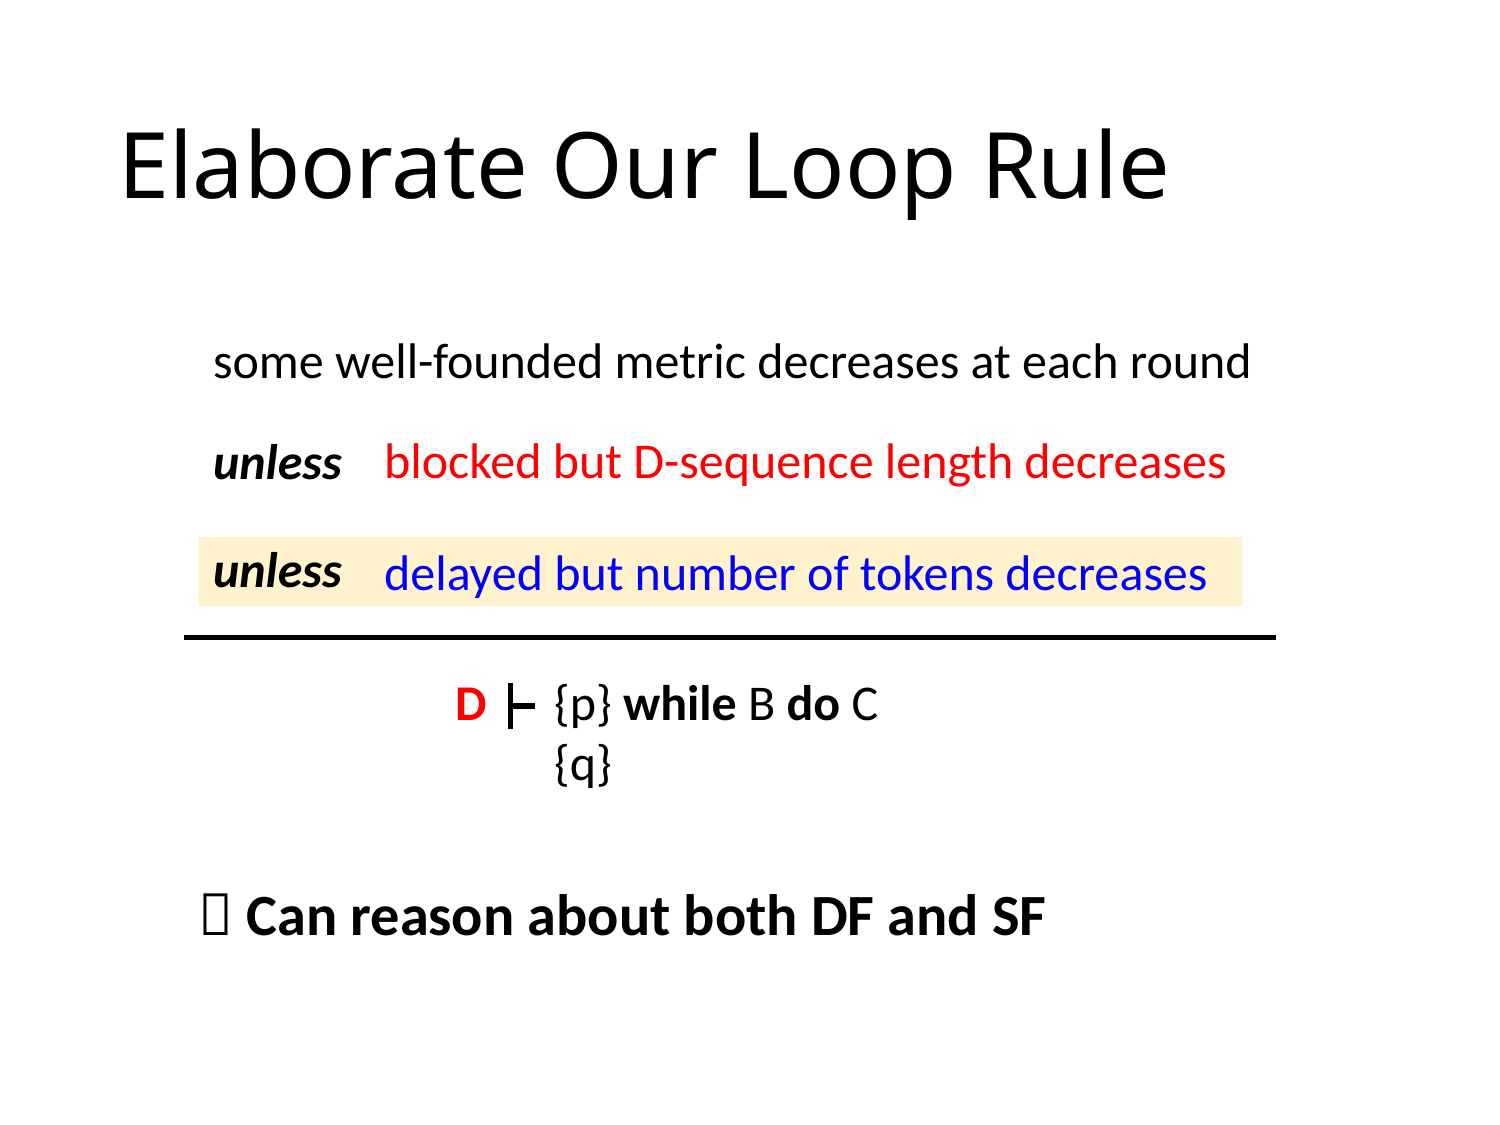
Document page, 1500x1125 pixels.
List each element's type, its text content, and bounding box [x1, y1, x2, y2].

text_box blocked but D-sequence length decreases [369, 421, 1276, 497]
text_box some well-founded metric decreases at each round [198, 321, 1276, 397]
text_box D [440, 662, 510, 738]
text_box  Can reason about both DF and SF [183, 878, 1228, 954]
text_box [1228, 536, 1243, 607]
text_box unless [198, 530, 370, 606]
title Elaborate Our Loop Rule [103, 59, 1397, 278]
text_box delayed but number of tokens decreases [369, 533, 1228, 608]
text_box unless [198, 422, 369, 497]
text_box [510, 662, 950, 739]
